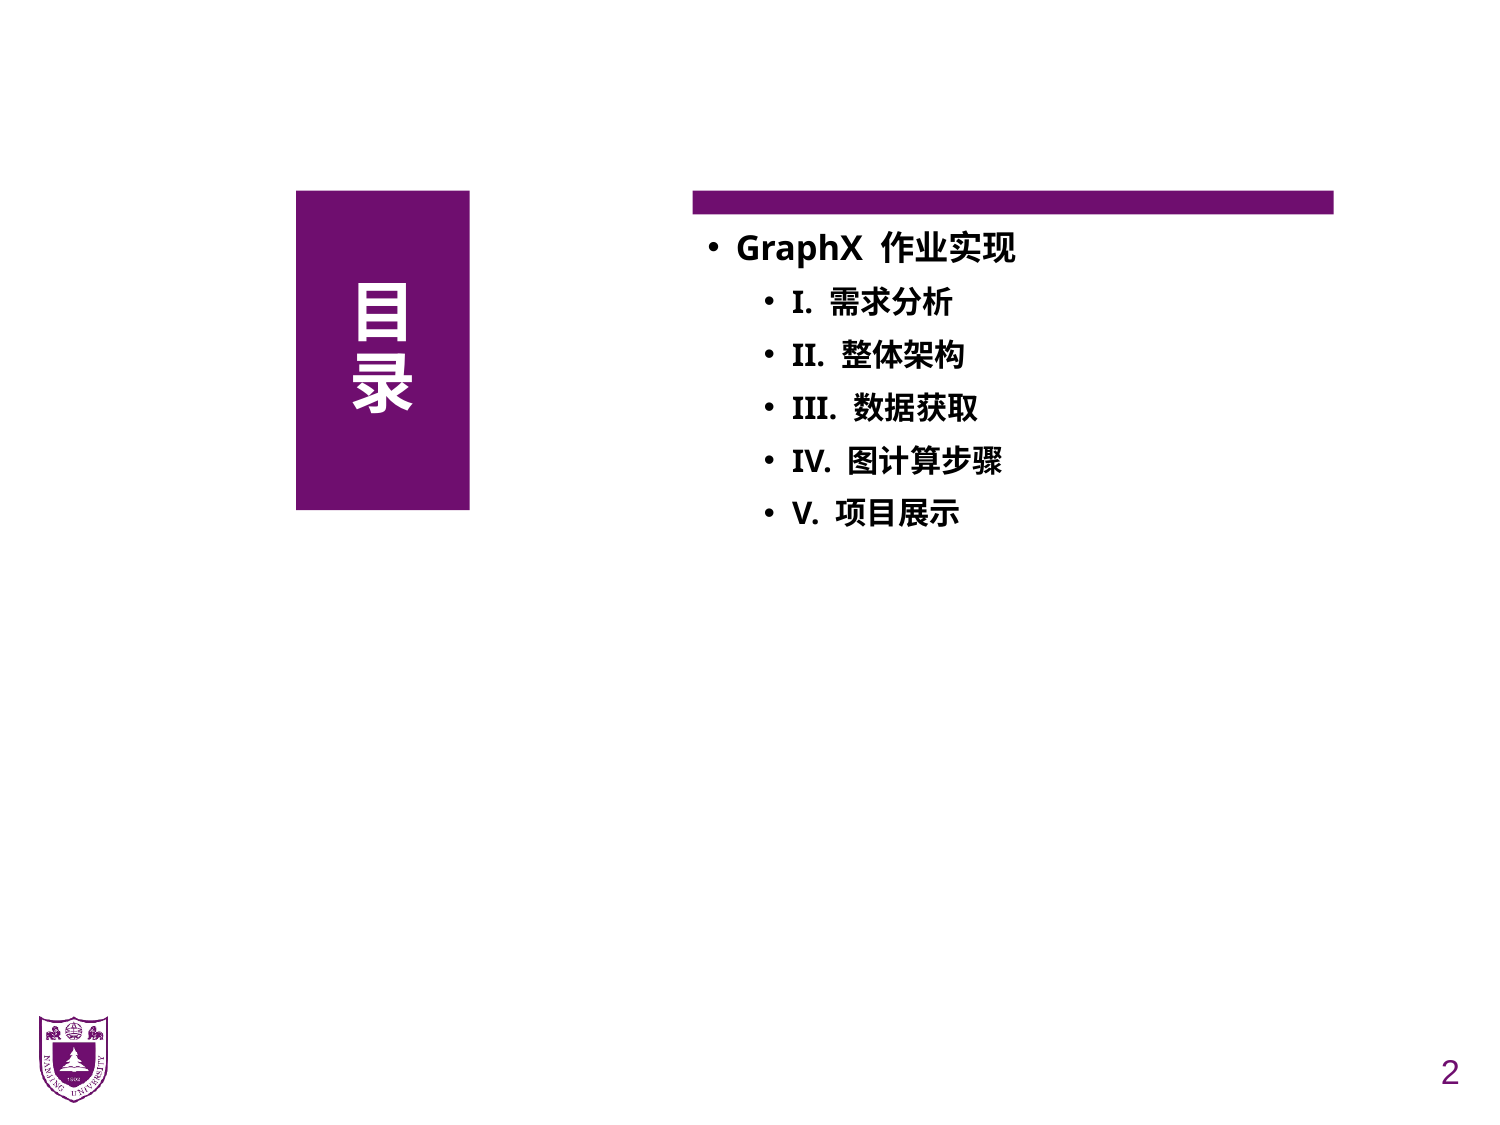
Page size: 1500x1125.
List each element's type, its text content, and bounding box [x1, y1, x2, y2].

text_box [692, 190, 1334, 215]
picture [39, 1016, 108, 1103]
list GraphX 作业实现 I. 需求分析 II. 整体架构 III. 数据获取 IV. 图计算步骤 V. 项目展示 [692, 215, 1334, 1085]
title 目 录 [296, 190, 470, 511]
slide_number 2 [1370, 1047, 1475, 1095]
